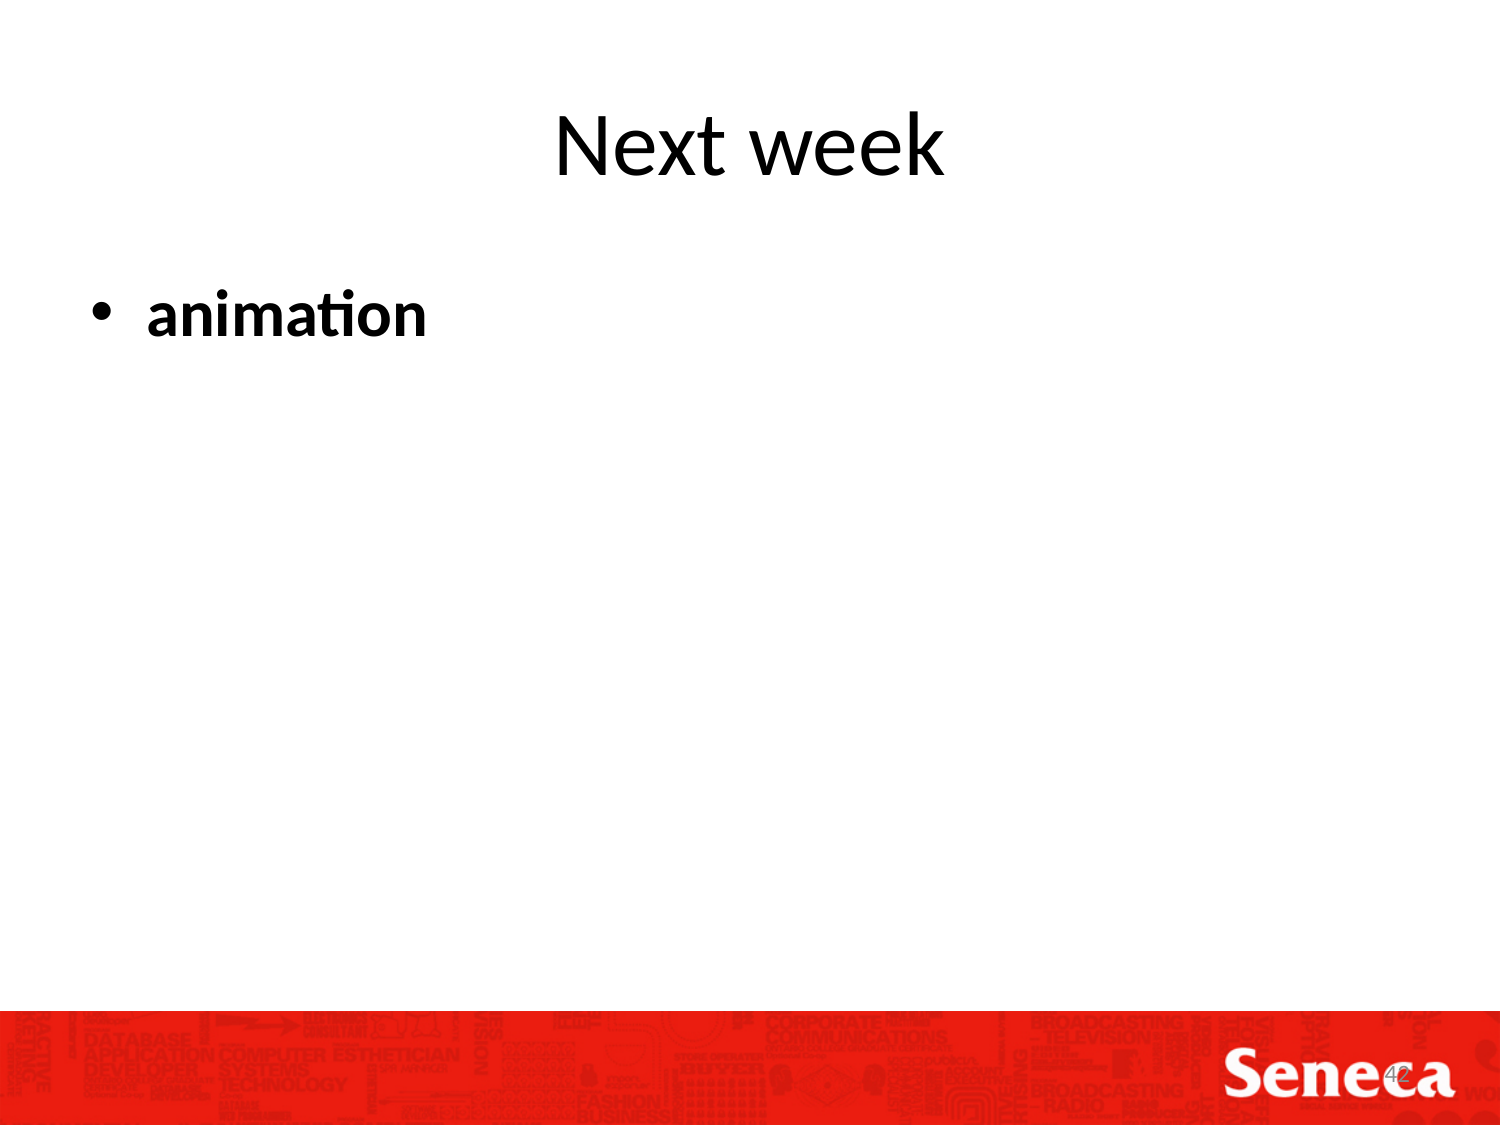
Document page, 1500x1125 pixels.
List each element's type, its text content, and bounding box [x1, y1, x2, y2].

list animation [75, 262, 1425, 1005]
title Next week [75, 45, 1425, 233]
slide_number 42 [1074, 1042, 1425, 1103]
picture [0, 1011, 1500, 1125]
